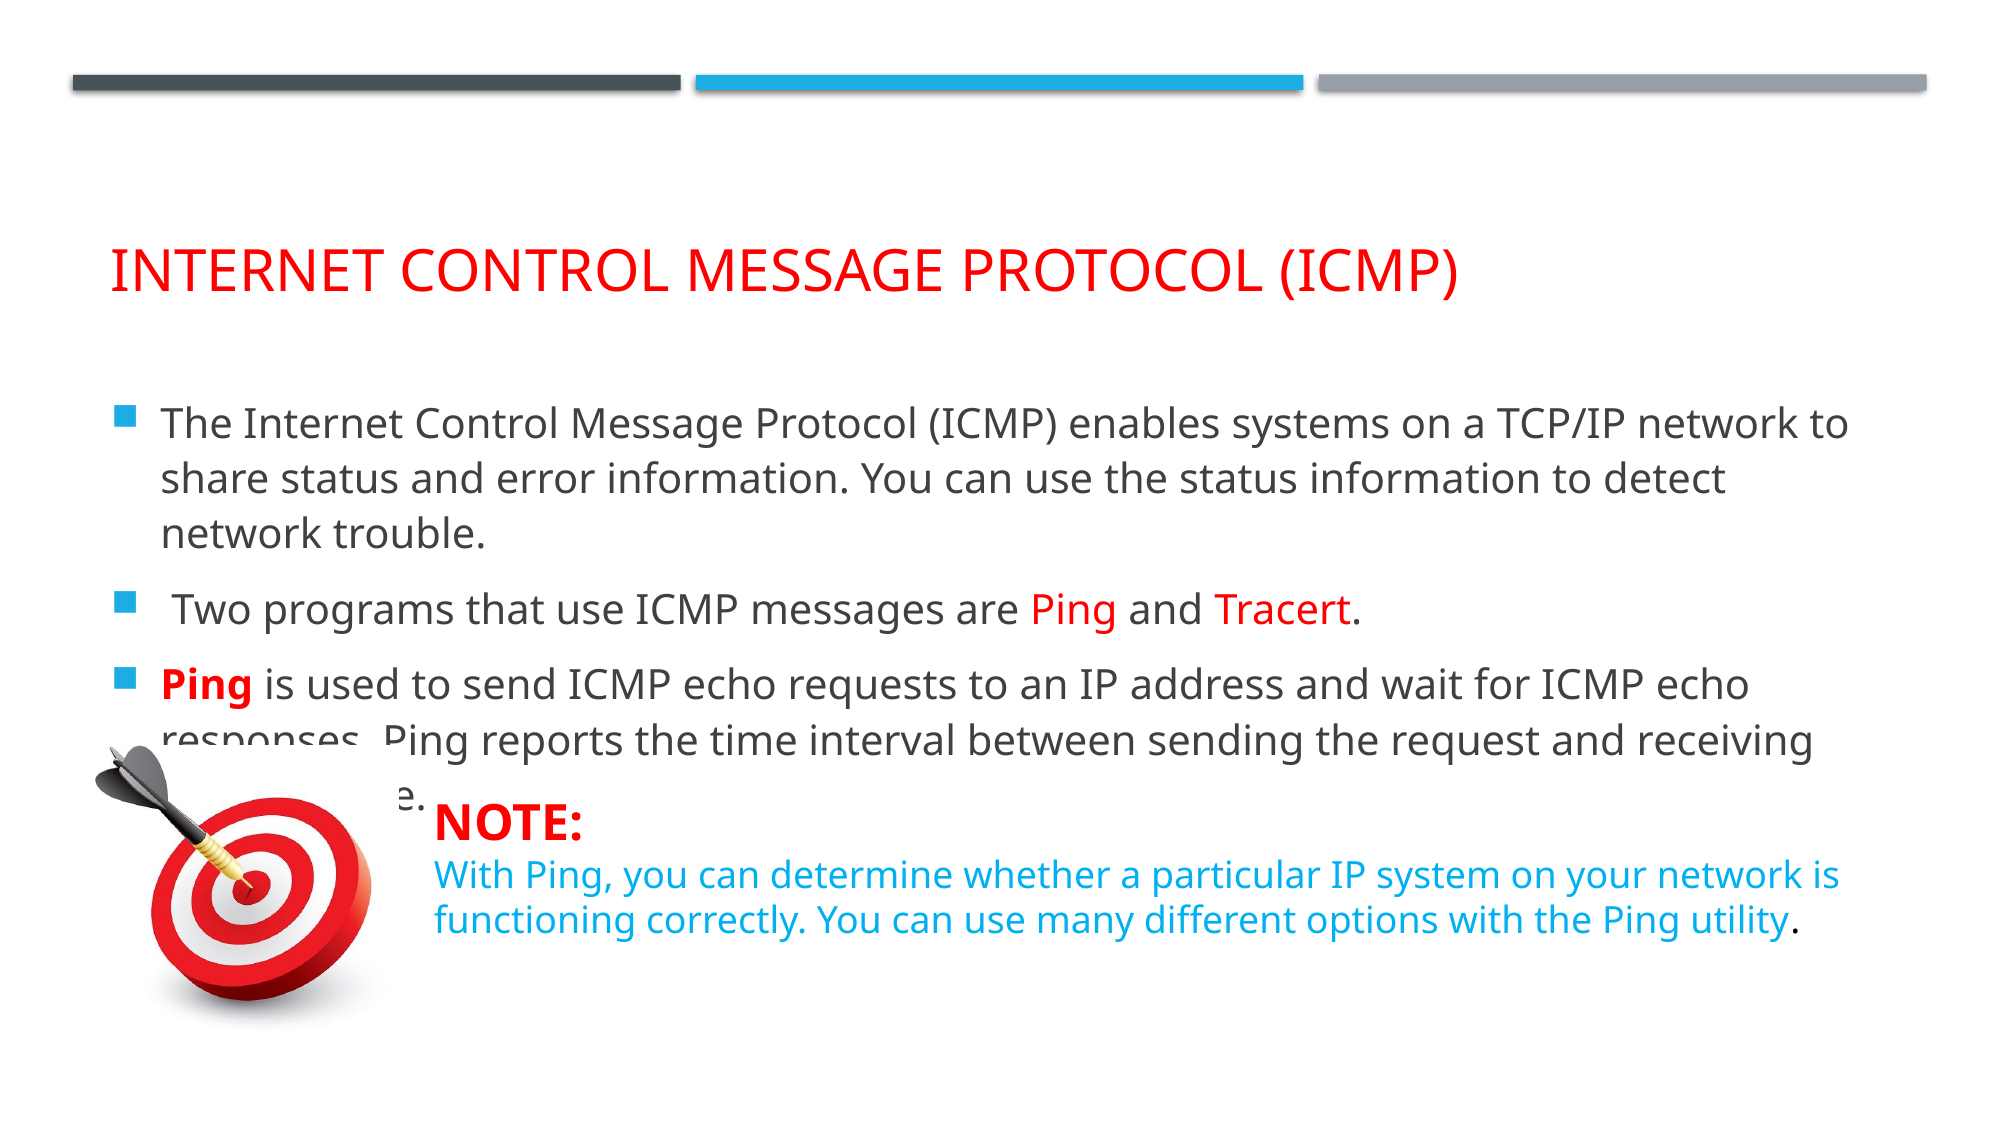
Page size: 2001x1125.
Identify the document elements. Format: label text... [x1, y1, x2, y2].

title Internet Control Message Protocol (ICMP) [95, 115, 1905, 311]
text_box NOTE: With Ping, you can determine whether a particular IP system on your network is functioning correctly. You can use many different options with the Ping utility. [418, 783, 1889, 993]
picture [94, 744, 400, 1034]
list The Internet Control Message Protocol (ICMP) enables systems on a TCP/IP network to share status and error information. You can use the status information to detect network trouble. Two programs that use ICMP messages are Ping and Tracert. Ping is used to send ICMP echo requests to an IP address and wait for ICMP echo responses. Ping reports the time interval between sending the request and receiving the response. [95, 383, 1905, 981]
